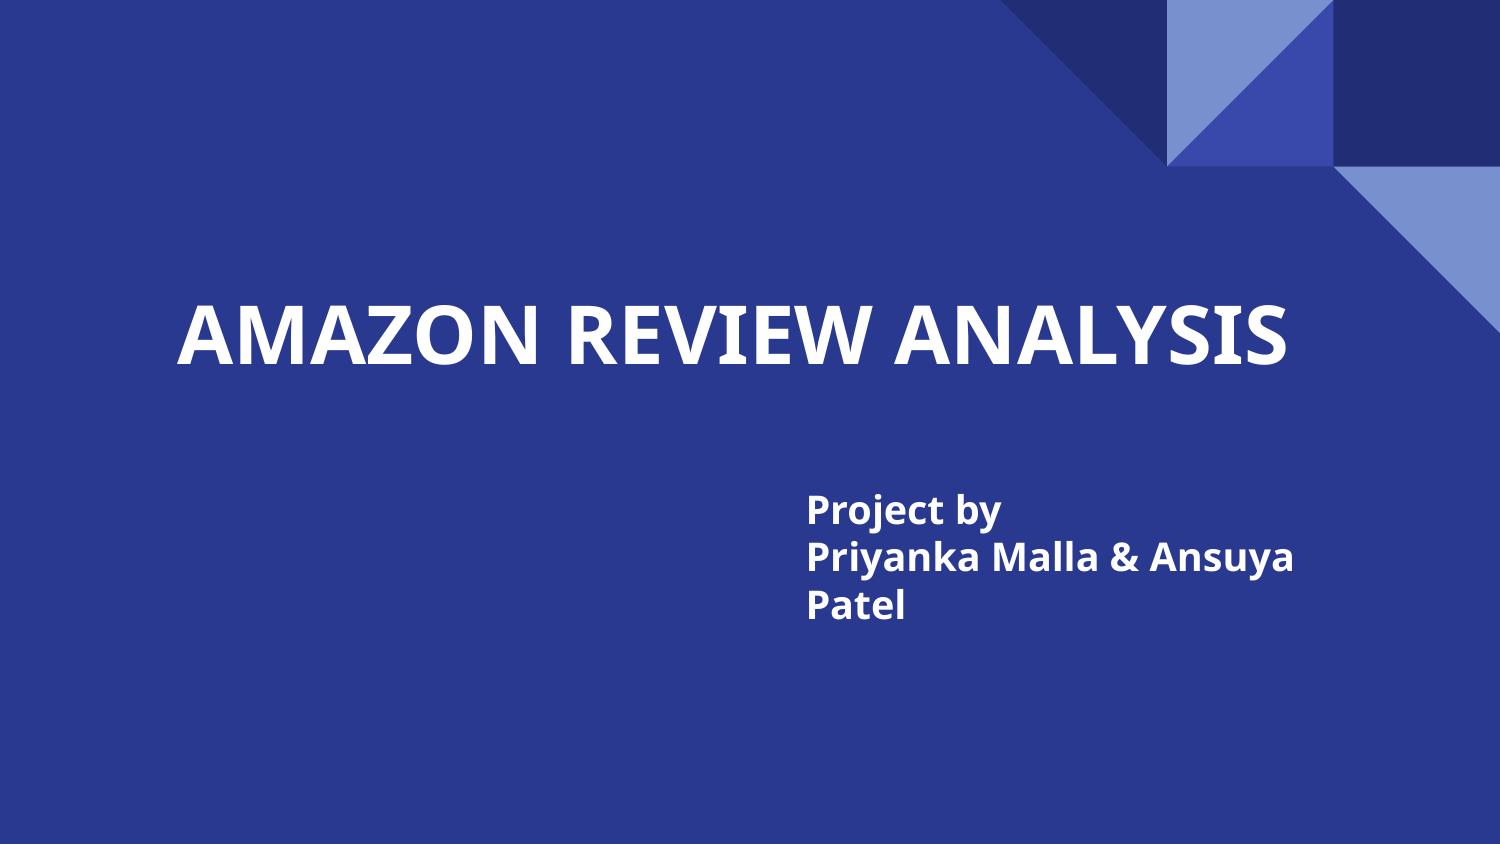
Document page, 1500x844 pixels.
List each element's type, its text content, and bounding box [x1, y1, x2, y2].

title AMAZON REVIEW ANALYSIS [162, 258, 1329, 396]
text_box Project by Priyanka Malla & Ansuya Patel [790, 469, 1385, 643]
